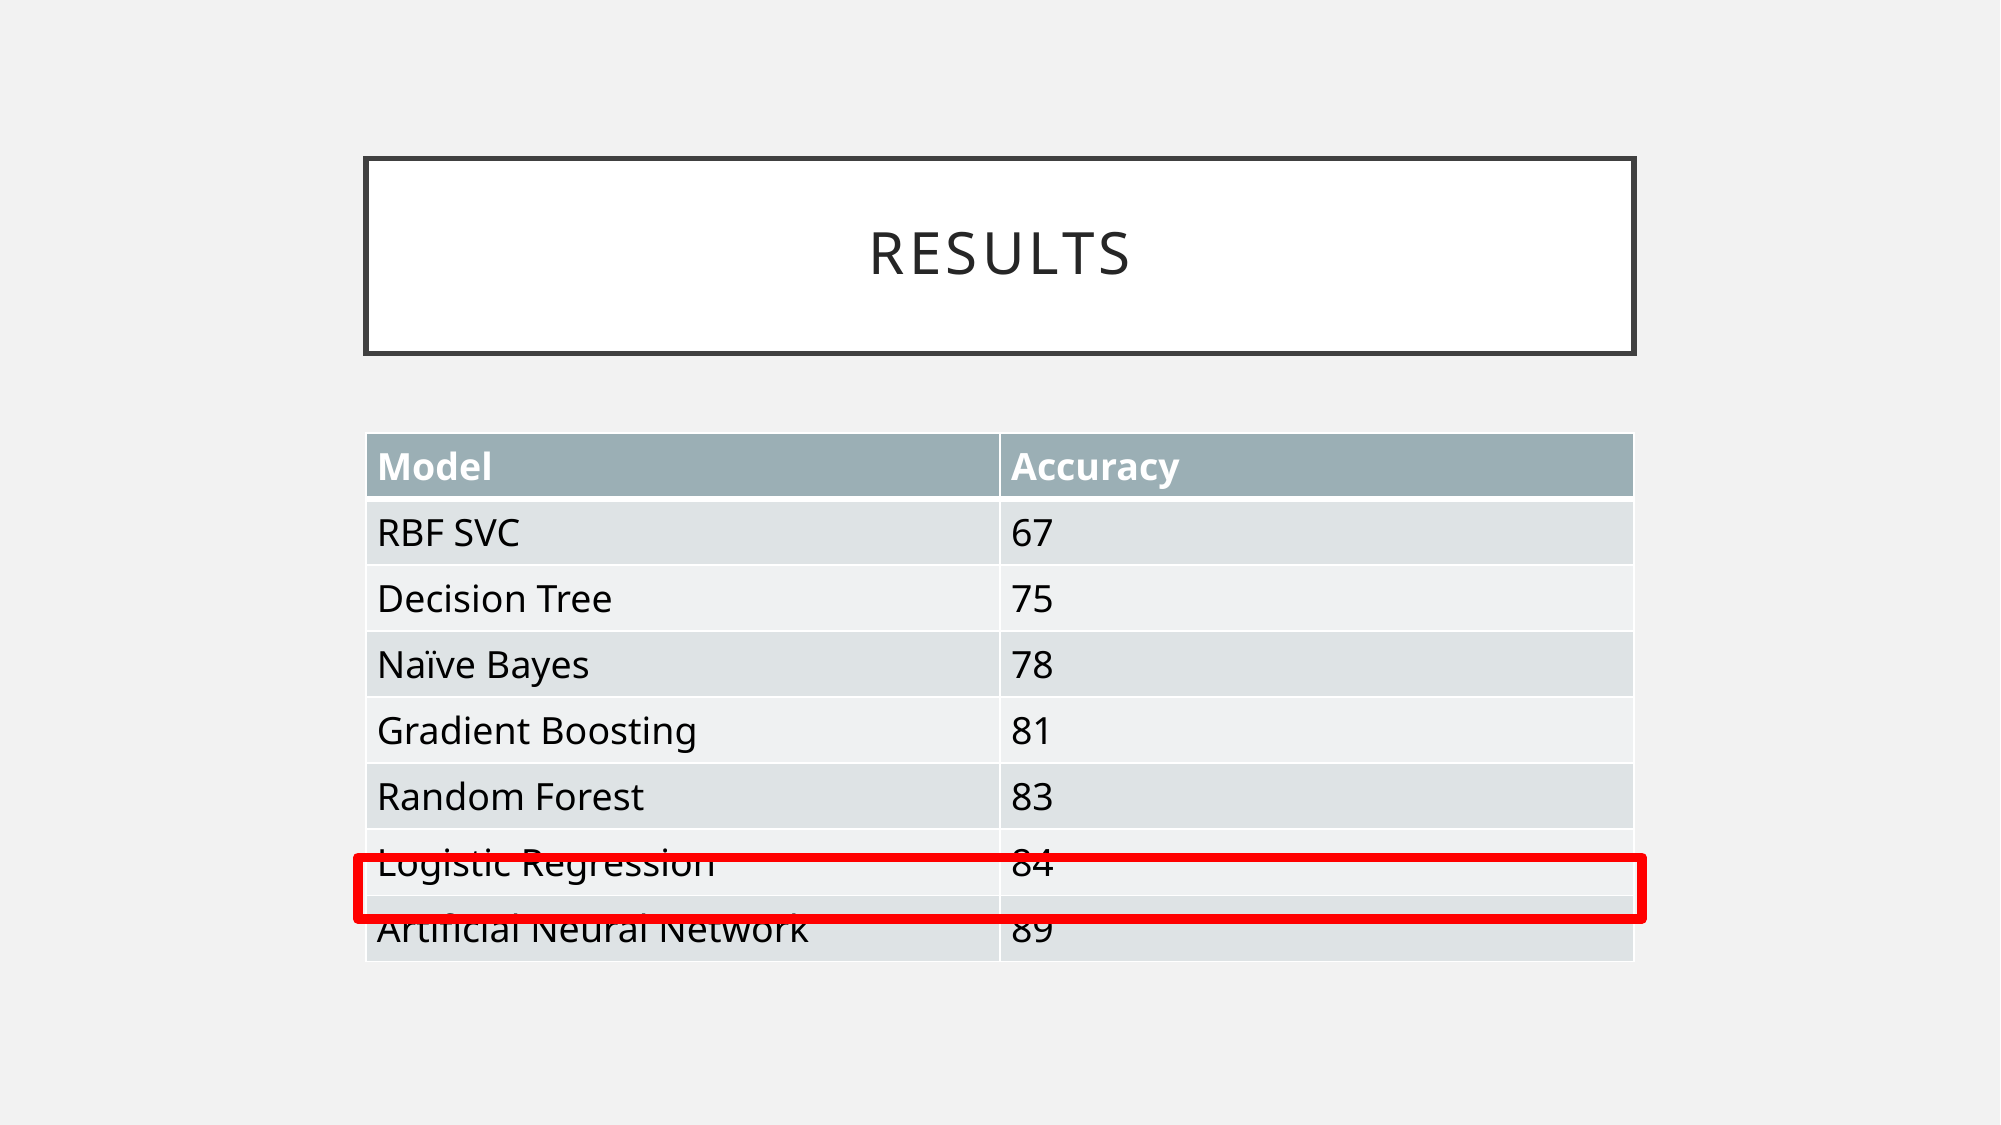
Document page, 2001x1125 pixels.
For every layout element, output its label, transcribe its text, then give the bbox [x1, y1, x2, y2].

table_cell RBF SVC [367, 502, 999, 564]
table_cell 89 [1001, 920, 1633, 961]
table_cell Naïve Bayes [367, 632, 999, 696]
table_cell 84 [1001, 830, 1633, 856]
table_cell Gradient Boosting [367, 698, 999, 762]
table_cell Random Forest [367, 764, 999, 828]
table_cell 75 [1001, 566, 1633, 630]
table_header Accuracy [1001, 434, 1633, 496]
table_cell 67 [1001, 502, 1633, 564]
table_cell Artificial Neural Network [367, 920, 999, 961]
table_cell 78 [1001, 632, 1633, 696]
table_header Model [367, 434, 999, 496]
title RESULTS [363, 156, 1637, 356]
table_cell 81 [1001, 698, 1633, 762]
table_cell Decision Tree [367, 566, 999, 630]
text_box [357, 856, 1643, 920]
table_cell Logistic Regression [367, 830, 999, 856]
table_cell 83 [1001, 764, 1633, 828]
